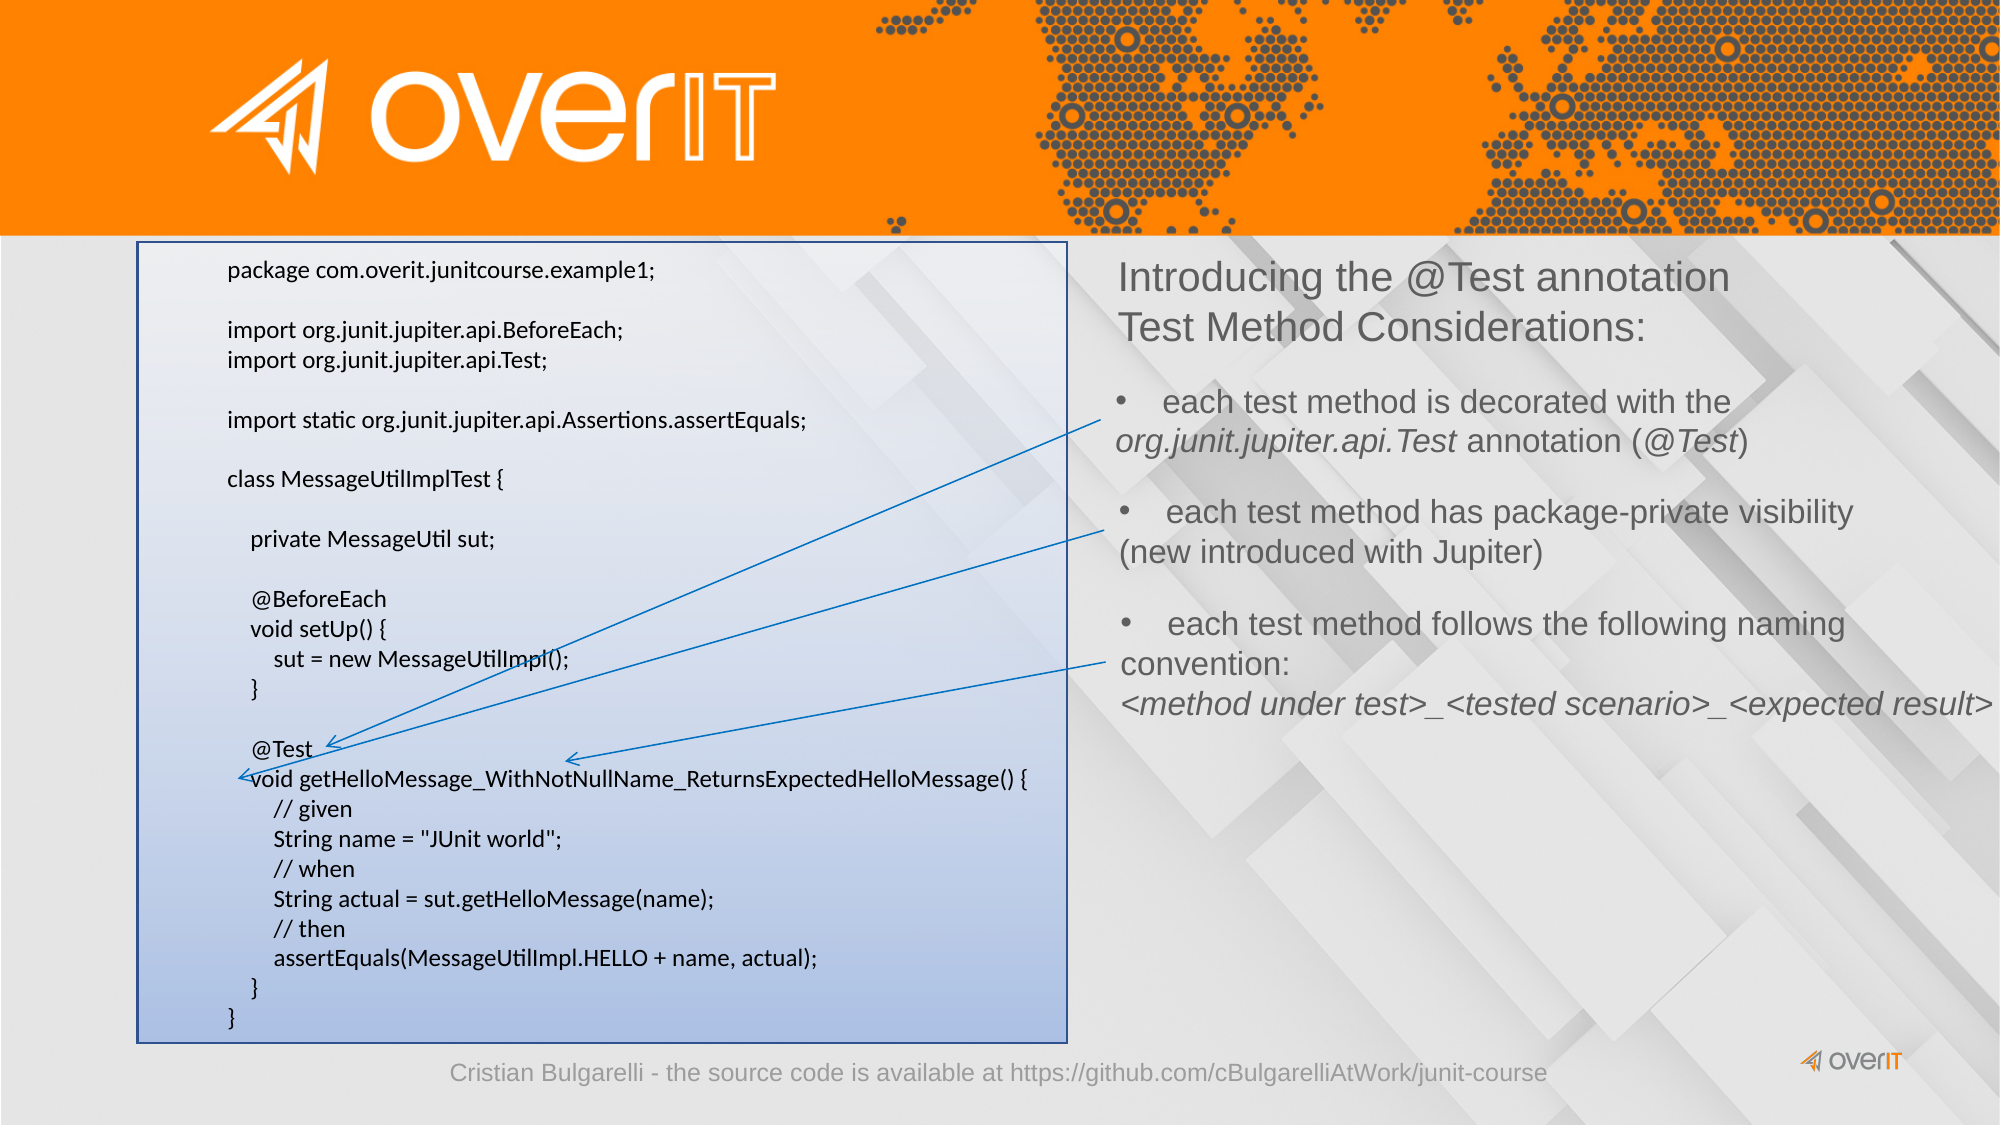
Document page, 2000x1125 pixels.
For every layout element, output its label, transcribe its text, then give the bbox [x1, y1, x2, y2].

text_box package com.overit.junitcourse.example1; import org.junit.jupiter.api.BeforeEach; import org.junit.jupiter.api.Test; import static org.junit.jupiter.api.Assertions.assertEquals; class MessageUtilImplTest { private MessageUtil sut; @BeforeEach void setUp() { sut = new MessageUtilImpl(); } @Test void getHelloMessage_WithNotNullName_ReturnsExpectedHelloMessage() { // given String name = "JUnit world"; // when String actual = sut.getHelloMessage(name); // then assertEquals(MessageUtilImpl.HELLO + name, actual); } } [137, 242, 1067, 1043]
text_box each test method is decorated with the org.junit.jupiter.api.Test annotation (@Test) [1100, 372, 1778, 467]
text_box each test method follows the following naming convention: <method under test>_<tested scenario>_<expected result> [1105, 594, 2000, 730]
text_box each test method has package-private visibility (new introduced with Jupiter) [1104, 482, 1871, 578]
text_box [237, 530, 1101, 779]
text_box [564, 662, 1101, 762]
picture [0, 0, 2000, 1125]
text_box Introducing the @Test annotation Test Method Considerations: [1102, 242, 1746, 358]
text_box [325, 420, 1101, 530]
text_box Cristian Bulgarelli - the source code is available at https://github.com/cBulgarelliAtWork/junit-course [434, 1041, 1566, 1102]
